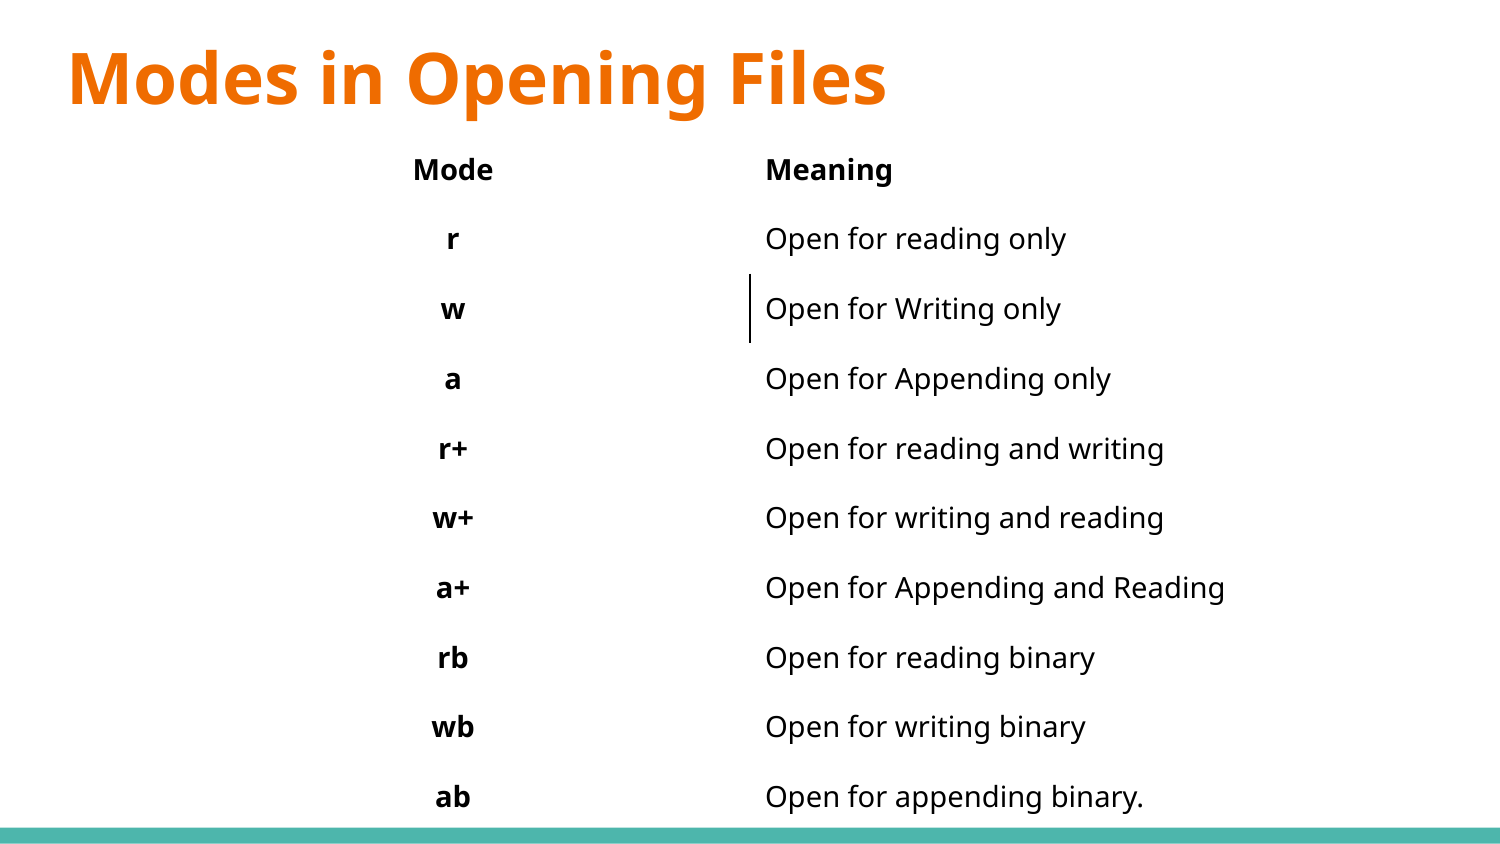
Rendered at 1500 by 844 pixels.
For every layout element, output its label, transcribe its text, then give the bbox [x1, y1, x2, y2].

table_cell r [156, 204, 750, 274]
table_cell rb [156, 622, 750, 692]
table_cell Open for appending binary. [750, 761, 1344, 831]
table_cell ab [156, 761, 750, 831]
table_header Meaning [750, 134, 1344, 204]
table_cell a [156, 343, 750, 413]
table_cell Open for Appending only [750, 343, 1344, 413]
table_cell w [156, 274, 749, 343]
table_cell Open for reading only [750, 204, 1344, 274]
table_cell a+ [156, 552, 750, 622]
title Modes in Opening Files [51, 18, 1449, 135]
table_cell w+ [156, 483, 750, 552]
table_cell Open for reading binary [750, 622, 1344, 692]
table_cell Open for writing and reading [750, 483, 1344, 552]
table_cell r+ [156, 413, 750, 483]
table_cell Open for reading and writing [750, 413, 1344, 483]
table_cell wb [156, 692, 750, 761]
table_cell Open for Writing only [751, 274, 1344, 343]
table_cell Open for writing binary [750, 692, 1344, 761]
table_header Mode [156, 134, 750, 204]
table_cell Open for Appending and Reading [750, 552, 1344, 622]
